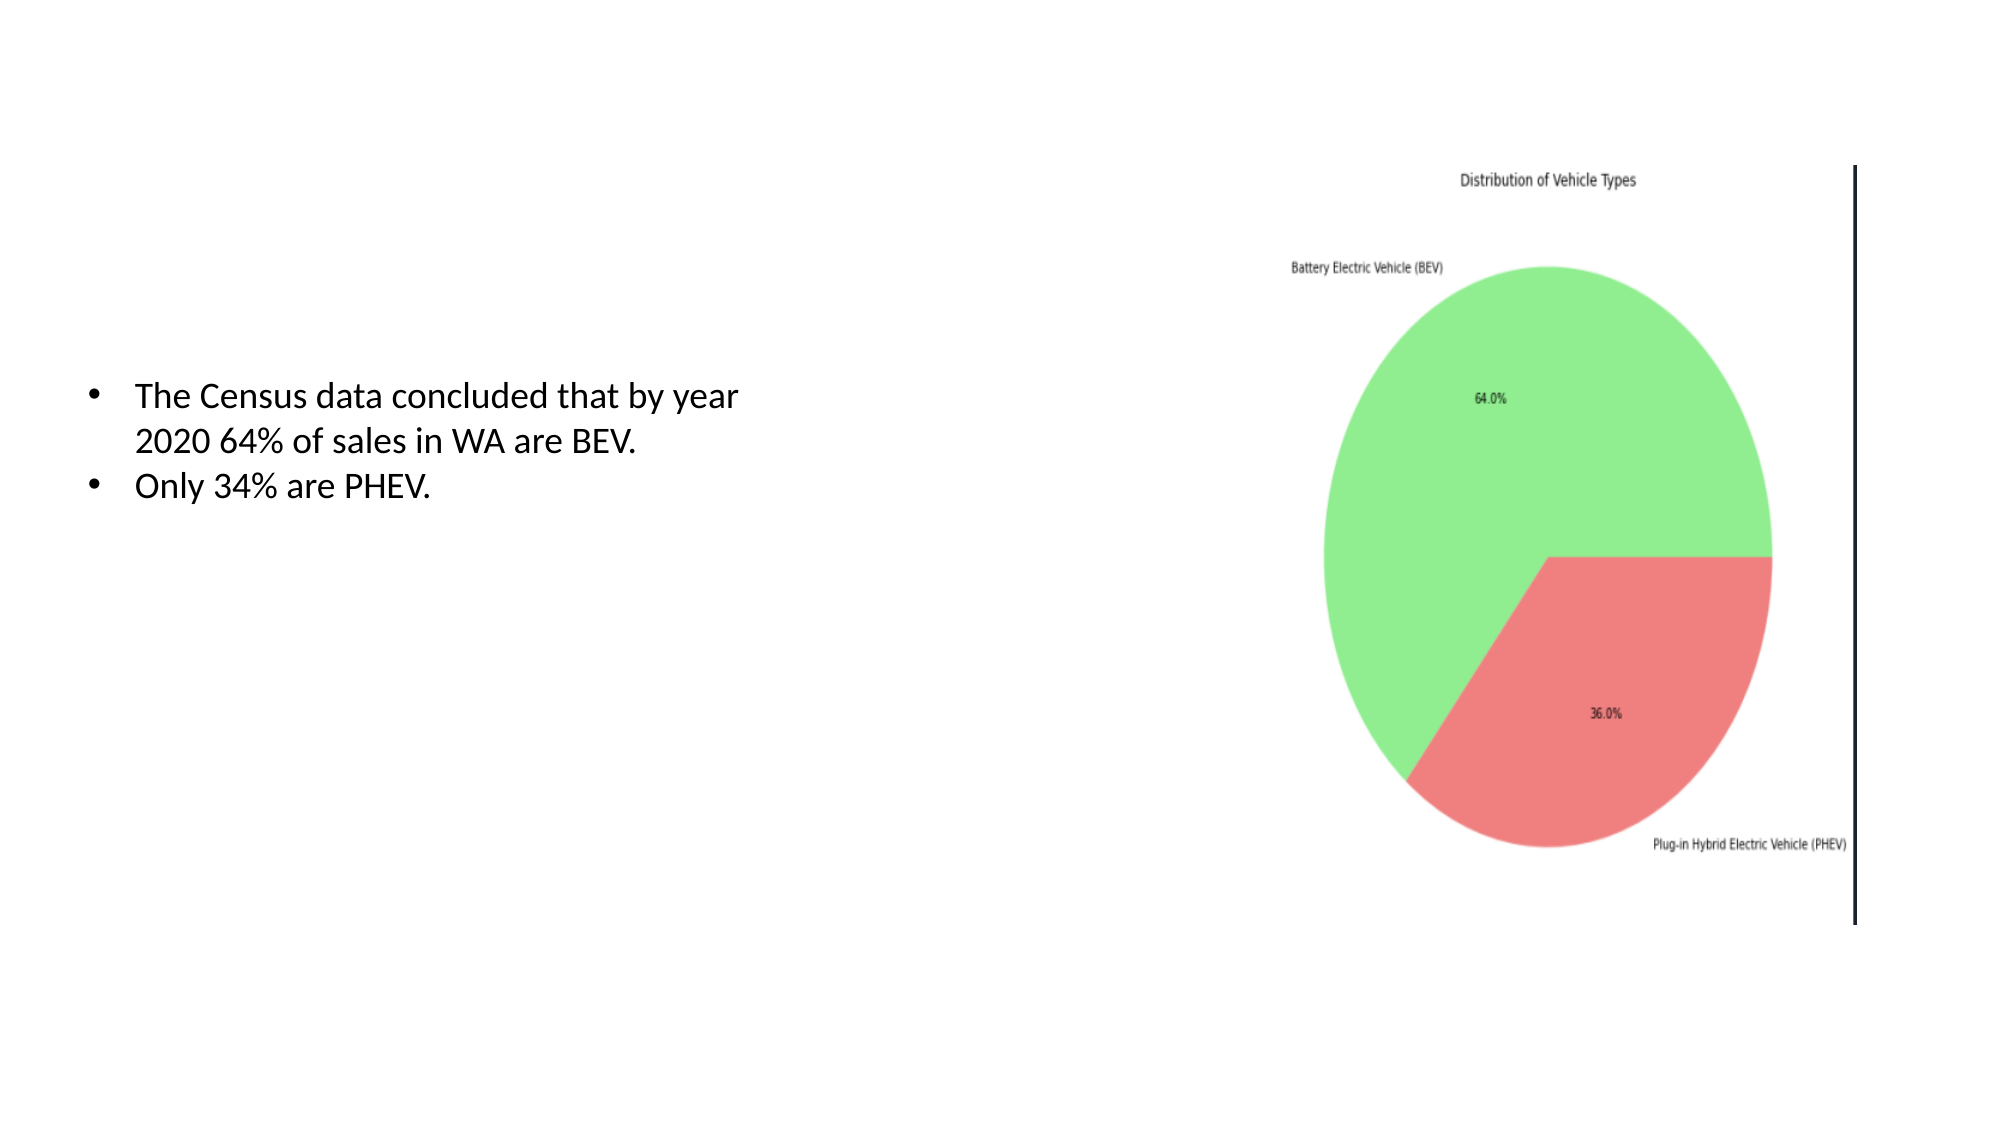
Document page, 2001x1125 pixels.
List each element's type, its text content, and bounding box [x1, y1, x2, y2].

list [1263, 165, 1857, 926]
text_box The Census data concluded that by year 2020 64% of sales in WA are BEV. Only 34% are PHEV. [73, 363, 820, 559]
